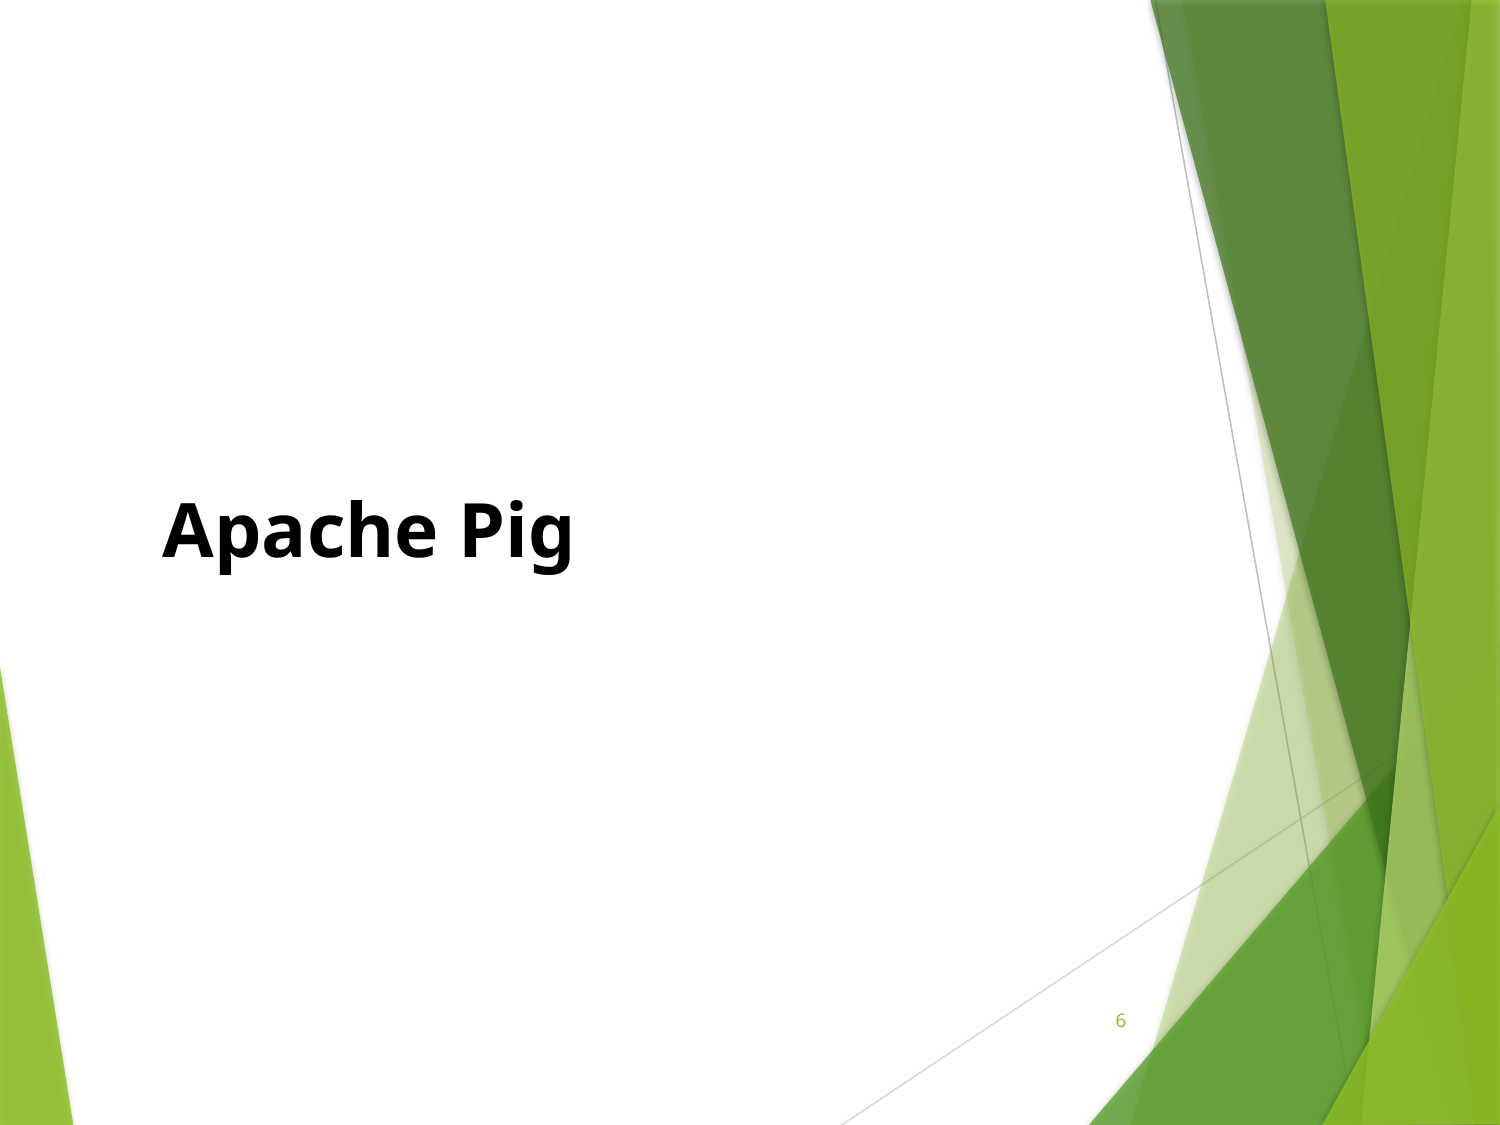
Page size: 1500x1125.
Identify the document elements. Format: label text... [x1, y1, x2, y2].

slide_number 6 [1057, 991, 1142, 1051]
title Apache Pig [147, 474, 1353, 695]
